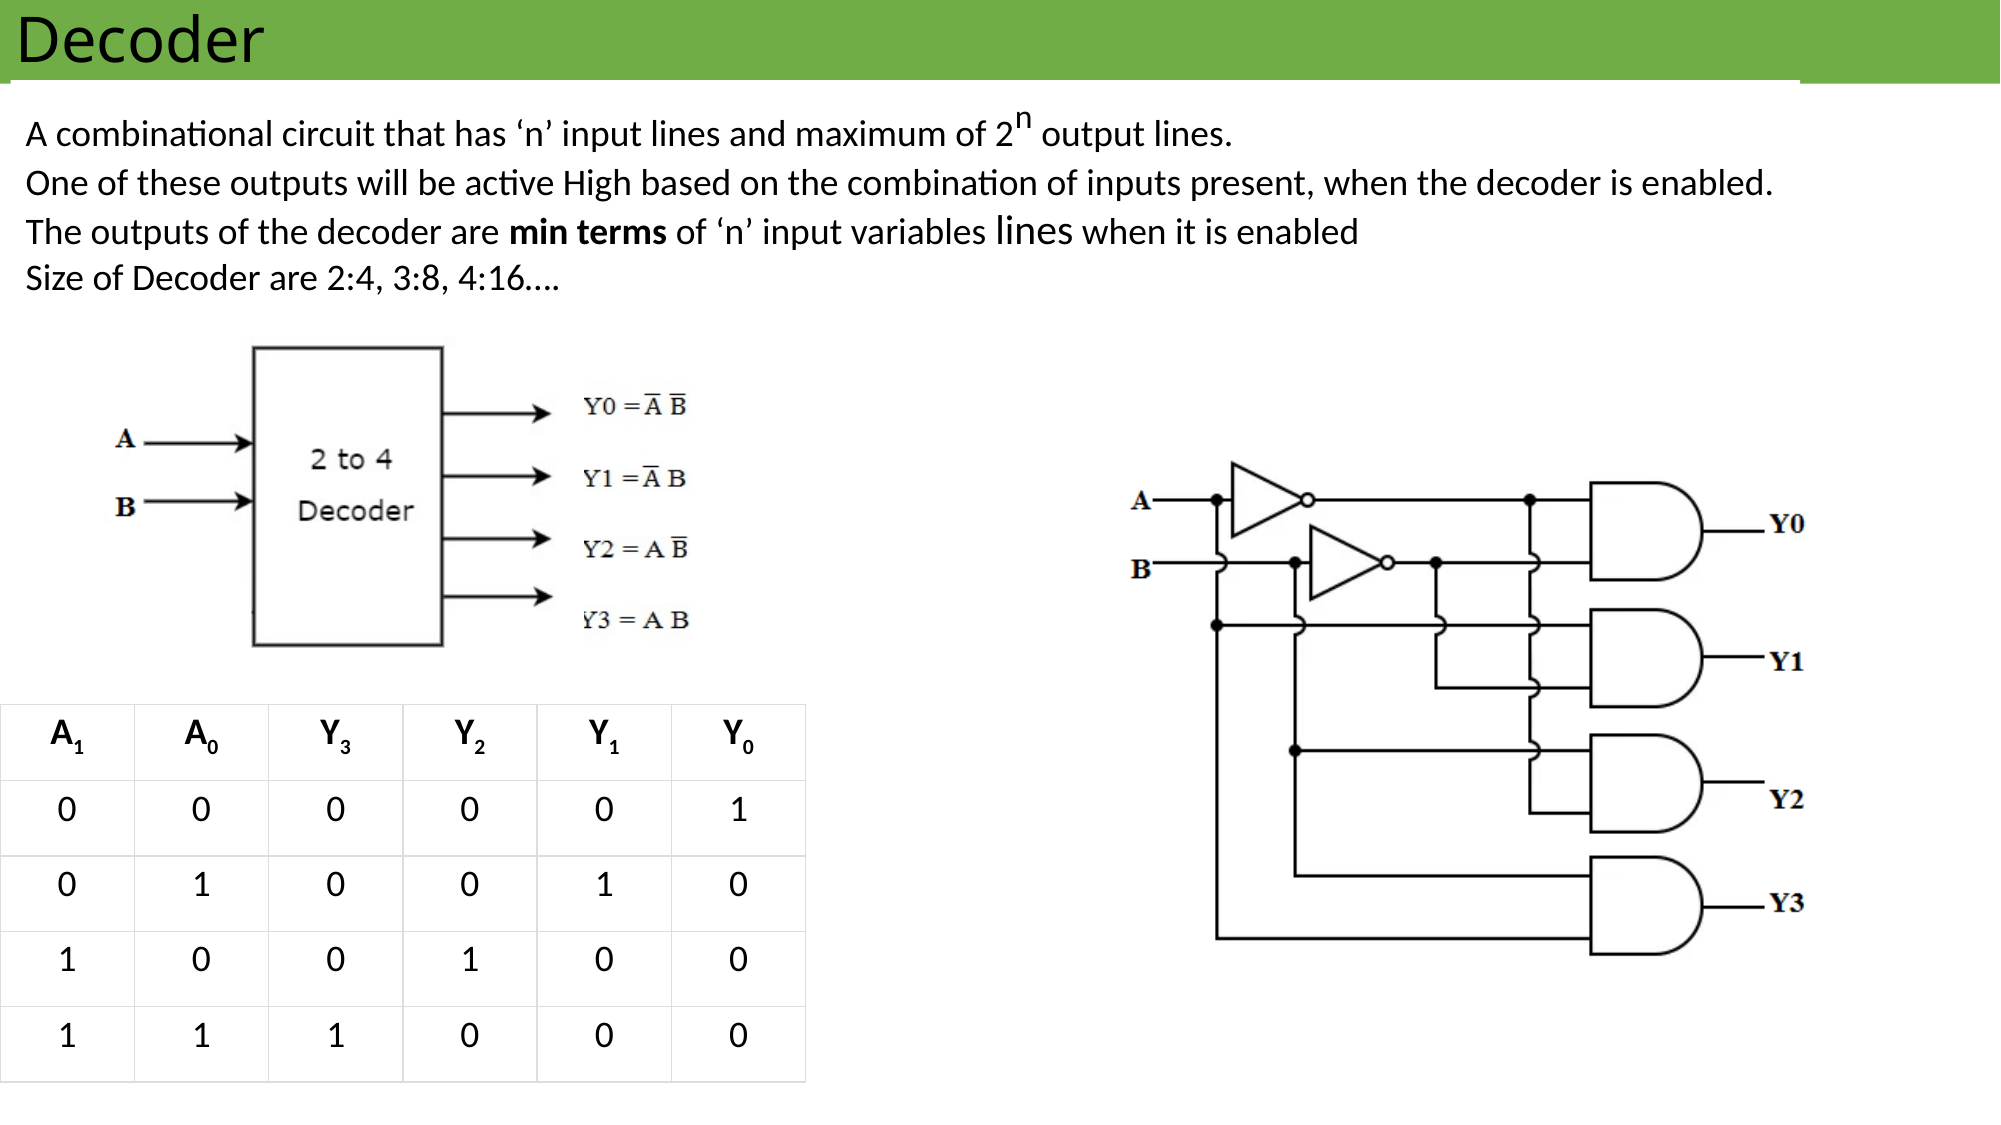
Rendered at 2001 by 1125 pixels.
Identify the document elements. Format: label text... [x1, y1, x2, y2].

table_cell 0 [1, 781, 134, 855]
table_header A0 [135, 705, 268, 780]
picture [1117, 458, 1840, 989]
table_cell 1 [135, 857, 268, 931]
table_cell 0 [672, 857, 805, 931]
table_cell 0 [538, 932, 671, 1006]
table_cell 1 [269, 1007, 402, 1081]
table_cell 0 [135, 932, 268, 1006]
table_cell 1 [135, 1007, 268, 1081]
table_cell 0 [135, 781, 268, 855]
table_cell 0 [404, 781, 536, 855]
table_cell 1 [404, 932, 536, 1006]
table_cell 1 [538, 857, 671, 931]
table_cell 0 [1, 857, 134, 931]
picture [103, 335, 712, 690]
table_cell 0 [269, 781, 402, 855]
table_cell 0 [672, 932, 805, 1006]
table_cell 0 [404, 1007, 536, 1081]
table_header Y2 [404, 705, 536, 780]
table_header A1 [1, 705, 134, 780]
table_header Y0 [672, 705, 805, 780]
table_cell 0 [269, 932, 402, 1006]
table_cell 0 [538, 1007, 671, 1081]
table_cell 1 [1, 932, 134, 1006]
title Decoder [0, 0, 2000, 84]
table_cell 0 [538, 781, 671, 855]
table_header Y1 [538, 705, 671, 780]
table_cell 0 [269, 857, 402, 931]
table_cell 1 [1, 1007, 134, 1081]
table_cell 0 [672, 1007, 805, 1081]
table_header Y3 [269, 705, 402, 780]
table_cell 0 [404, 857, 536, 931]
table_cell 1 [672, 781, 805, 855]
text_box A combinational circuit that has ‘n’ input lines and maximum of 2n output lines. One of these outputs will be active High based on the combination of inputs present, when the decoder is enabled. The outputs of the decoder are min terms of ‘n’ input variables lines when it is enabled Size of Decoder are 2:4, 3:8, 4:16…. [10, 80, 1801, 306]
